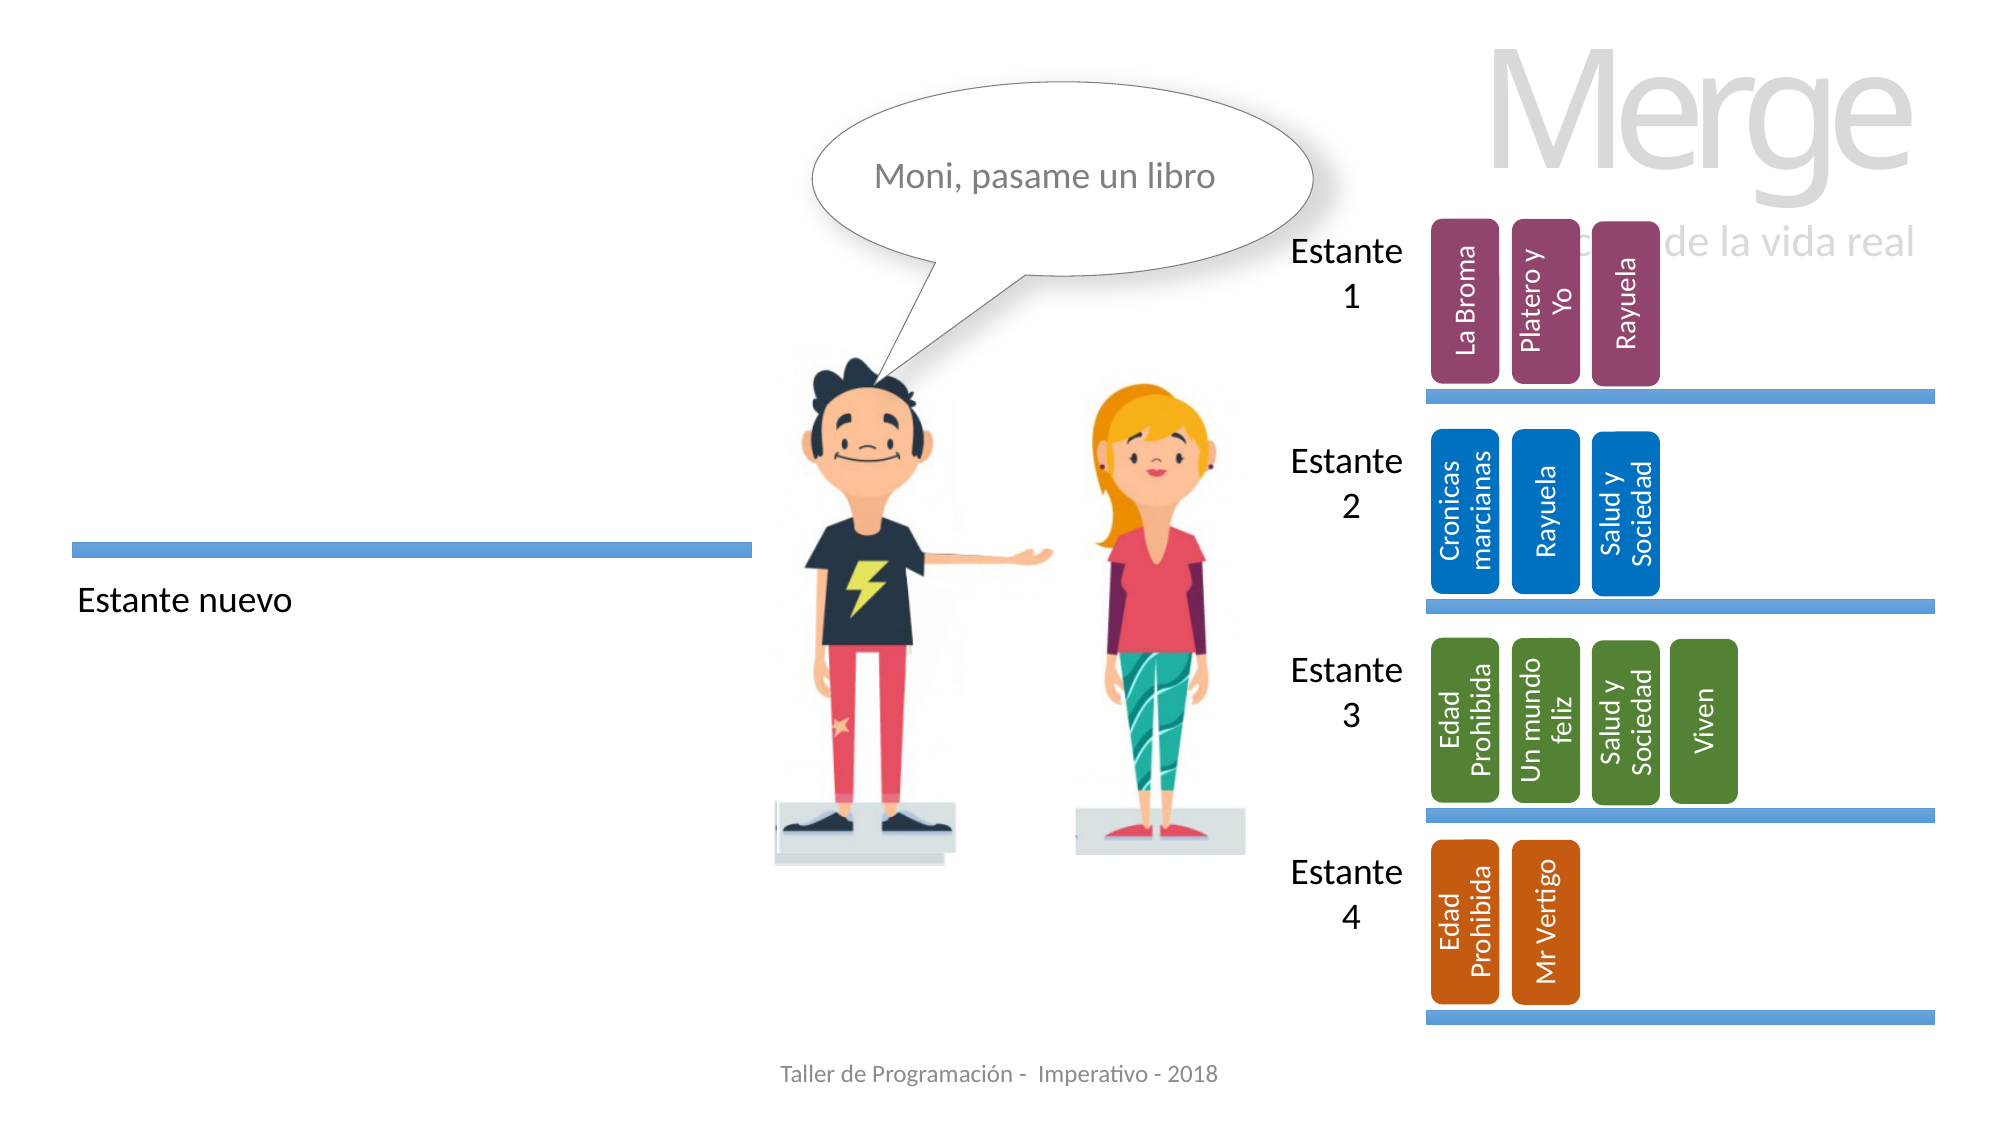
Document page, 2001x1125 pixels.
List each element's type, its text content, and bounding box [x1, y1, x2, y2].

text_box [1382, 686, 1463, 755]
text_box Estante 3 [1275, 637, 1419, 743]
text_box Estante 1 [1275, 218, 1419, 324]
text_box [1382, 887, 1548, 956]
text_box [1463, 267, 1629, 336]
text_box [1426, 389, 1935, 404]
text_box Moni, pasame un libro [859, 143, 1462, 203]
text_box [1382, 477, 1463, 546]
text_box [1426, 808, 1935, 823]
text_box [1463, 888, 1629, 957]
text_box Estante 2 [1275, 429, 1419, 534]
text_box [1463, 686, 1629, 755]
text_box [1543, 269, 1709, 338]
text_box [1621, 687, 1787, 756]
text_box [1463, 477, 1629, 546]
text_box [1543, 479, 1709, 548]
footer Taller de Programación - Imperativo - 2018 [662, 1042, 1338, 1103]
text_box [1382, 266, 1548, 336]
picture [774, 346, 1246, 866]
text_box Estante 4 [1275, 839, 1419, 945]
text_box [1462, 0, 1996, 279]
text_box [1426, 599, 1935, 614]
text_box [811, 81, 1307, 346]
text_box Estante nuevo [62, 567, 515, 628]
text_box [72, 542, 752, 558]
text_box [1543, 688, 1709, 757]
text_box [1426, 1010, 1935, 1025]
